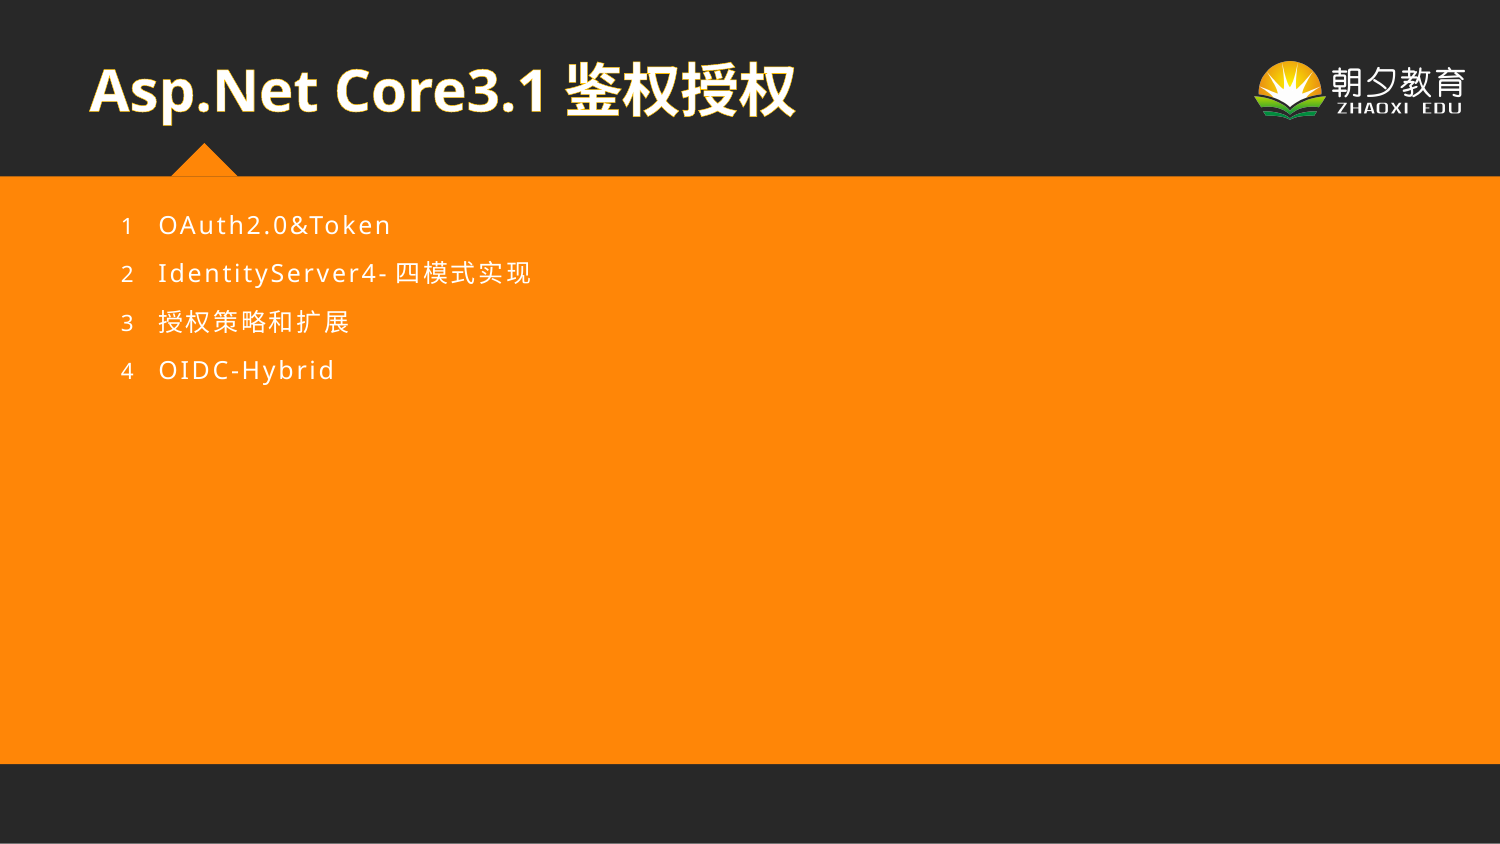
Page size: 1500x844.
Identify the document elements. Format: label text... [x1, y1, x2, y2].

text_box [0, 765, 1500, 844]
text_box Asp.Net Core3.1鉴权授权 [74, 45, 910, 131]
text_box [0, 152, 1500, 765]
picture [1254, 61, 1465, 120]
text_box [0, 0, 1500, 152]
